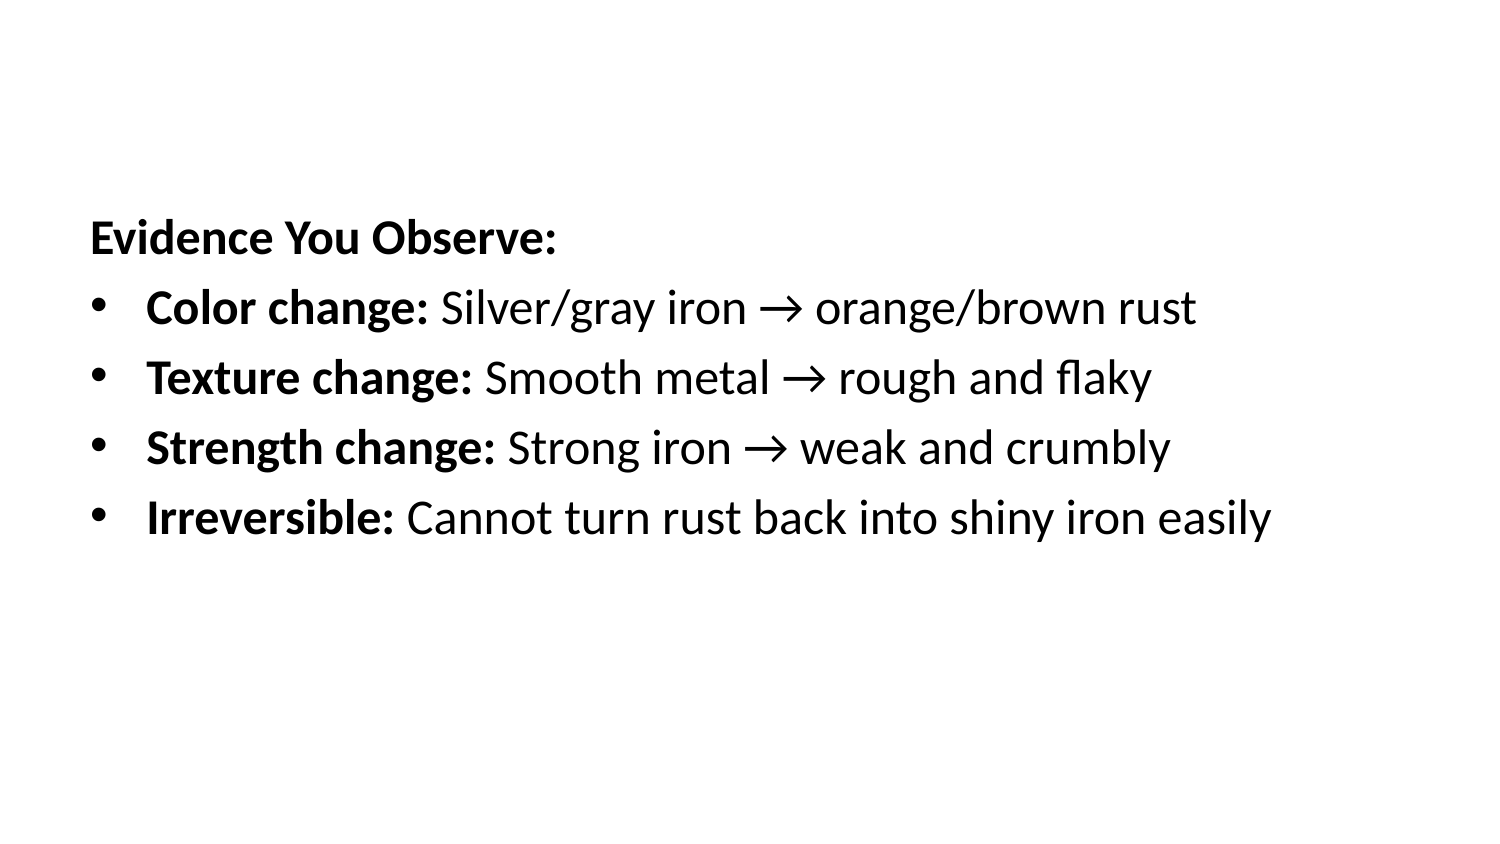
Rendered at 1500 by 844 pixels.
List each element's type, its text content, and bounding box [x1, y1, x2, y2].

list Evidence You Observe: Color change: Silver/gray iron → orange/brown rust Texture change: Smooth metal → rough and flaky Strength change: Strong iron → weak and crumbly Irreversible: Cannot turn rust back into shiny iron easily [75, 196, 1425, 754]
